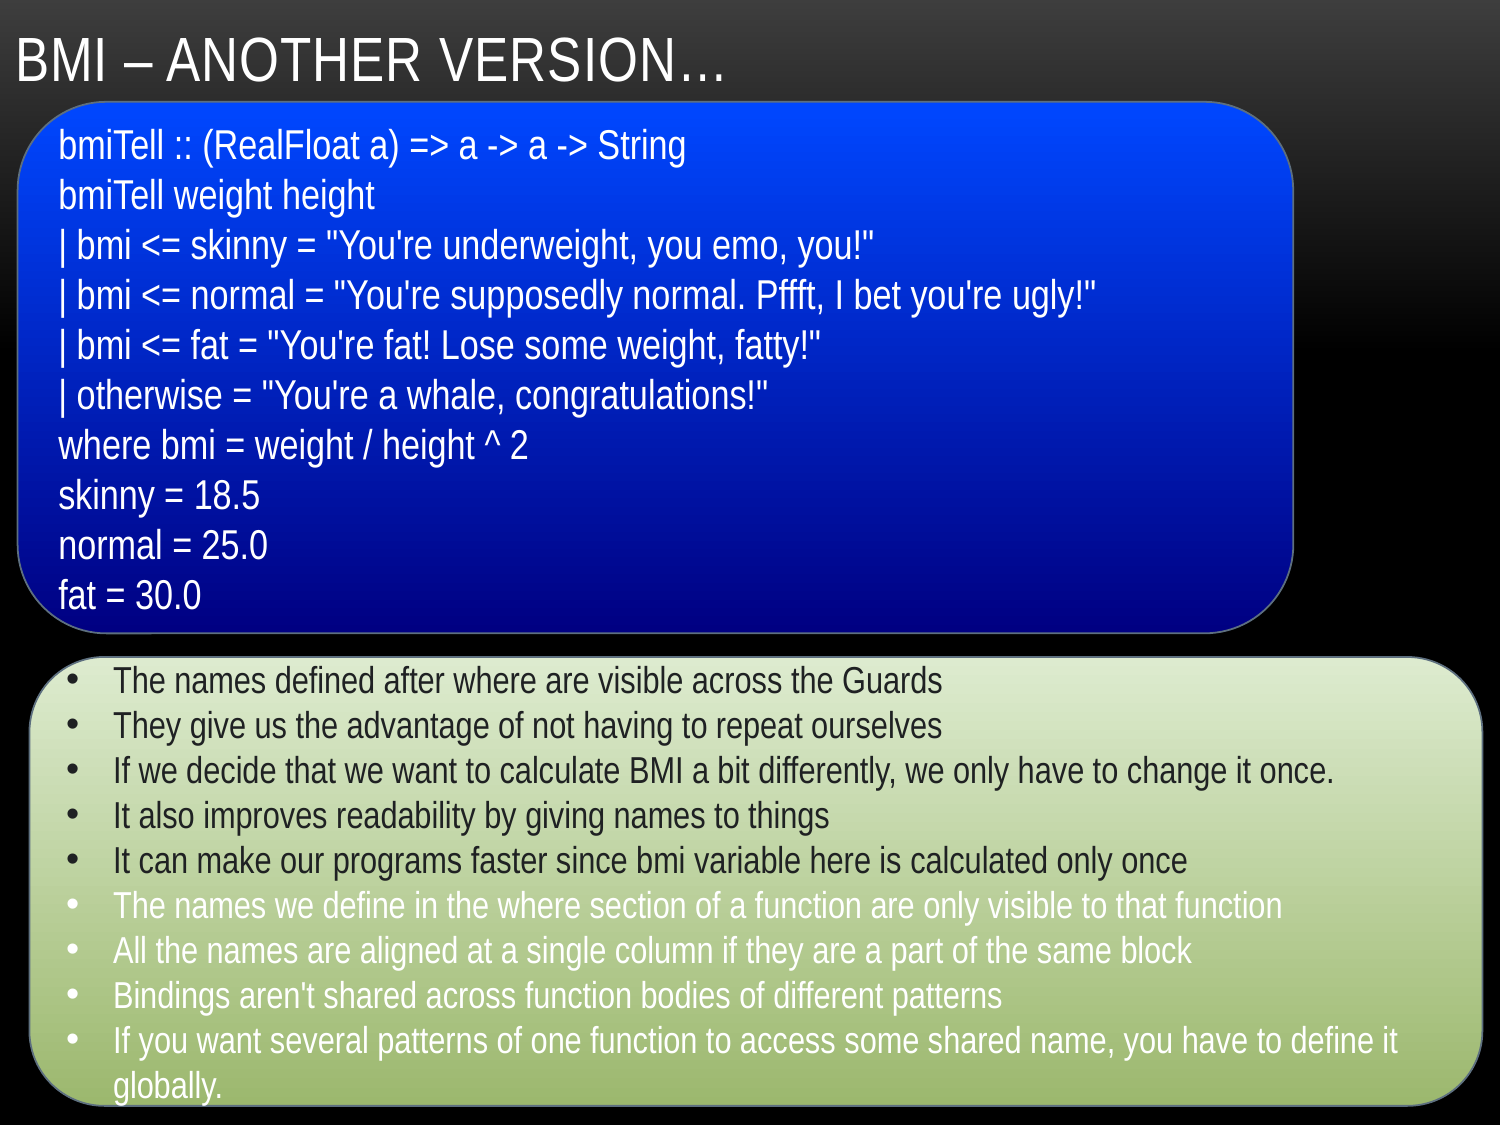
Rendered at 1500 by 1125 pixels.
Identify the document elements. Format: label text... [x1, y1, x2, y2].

text_box bmiTell :: (RealFloat a) => a -> a -> String bmiTell weight height | bmi <= skinny = "You're underweight, you emo, you!" | bmi <= normal = "You're supposedly normal. Pffft, I bet you're ugly!" | bmi <= fat = "You're fat! Lose some weight, fatty!" | otherwise = "You're a whale, congratulations!" where bmi = weight / height ^ 2 skinny = 18.5 normal = 25.0 fat = 30.0 [16, 100, 1295, 635]
picture [0, 0, 1500, 1125]
title Bmi – another version… [0, 0, 1300, 102]
text_box The names defined after where are visible across the Guards They give us the advantage of not having to repeat ourselves If we decide that we want to calculate BMI a bit differently, we only have to change it once. It also improves readability by giving names to things It can make our programs faster since bmi variable here is calculated only once The names we define in the where section of a function are only visible to that function All the names are aligned at a single column if they are a part of the same block Bindings aren't shared across function bodies of different patterns If you want several patterns of one function to access some shared name, you have to define it globally. [28, 656, 1484, 1107]
